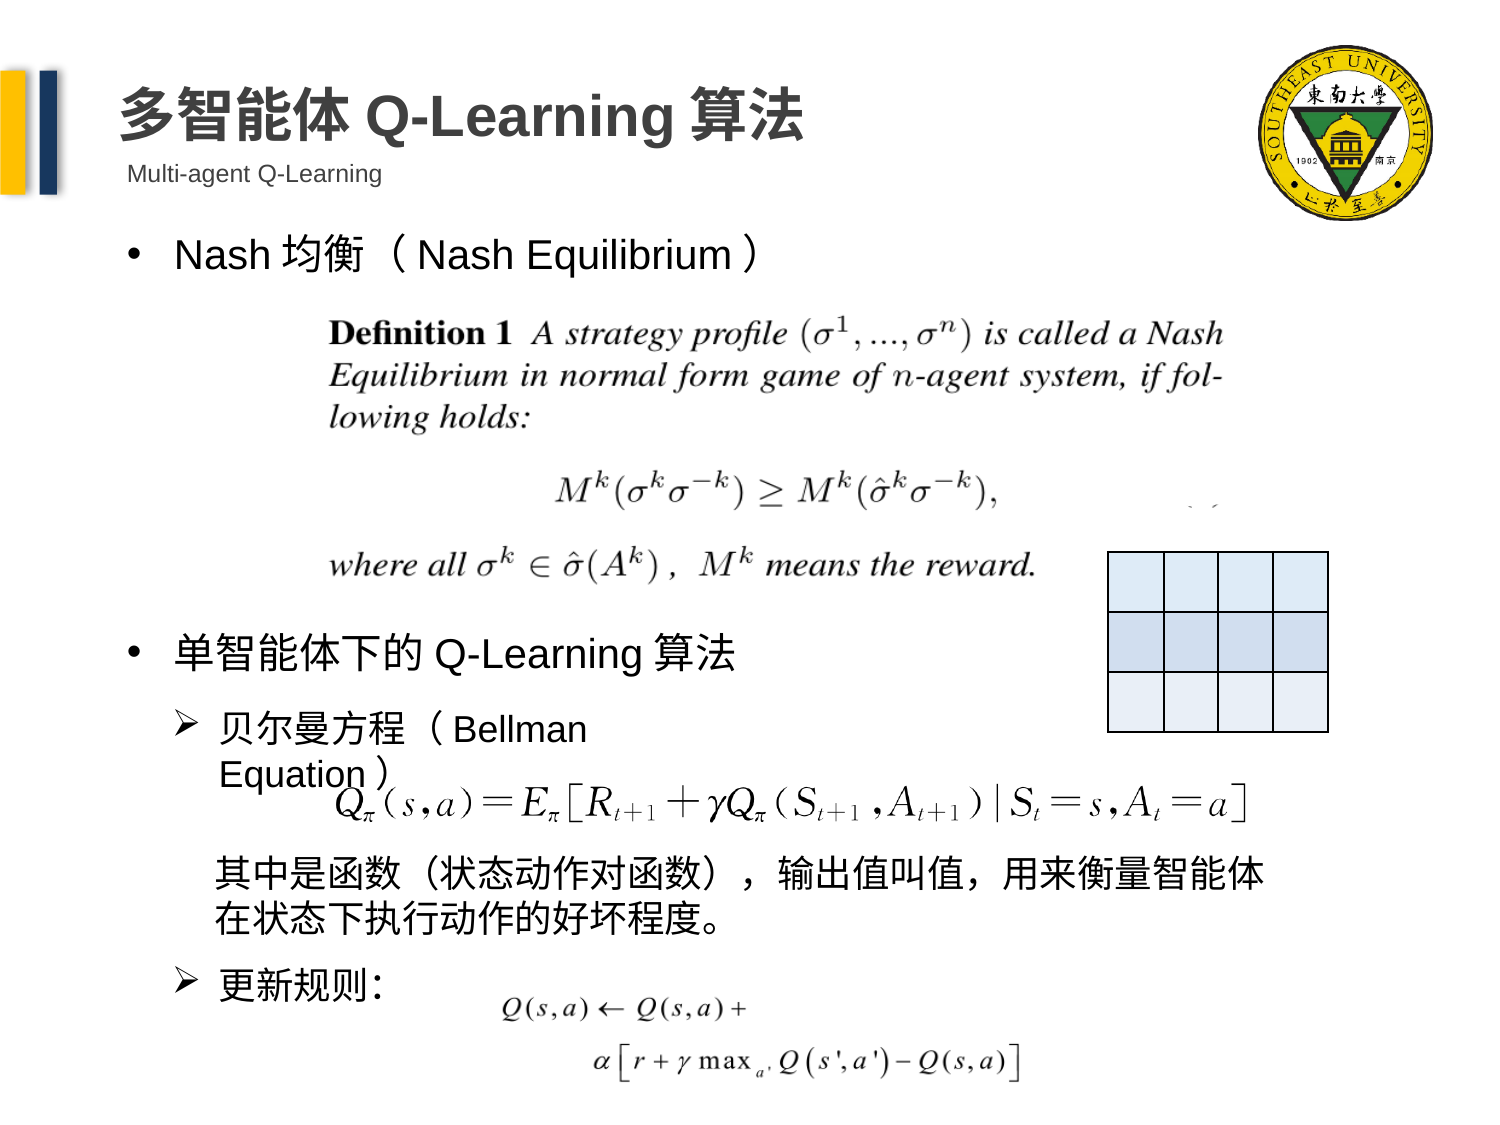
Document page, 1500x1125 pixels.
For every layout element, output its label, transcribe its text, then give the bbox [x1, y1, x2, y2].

picture [323, 771, 1259, 843]
text_box 更新规则： [157, 954, 515, 1015]
picture [307, 299, 1250, 597]
text_box 单智能体下的Q-Learning算法 [112, 619, 825, 684]
picture [1258, 45, 1433, 221]
text_box 贝尔曼方程（Bellman Equation） [157, 697, 775, 803]
text_box Nash均衡（Nash Equilibrium） [112, 220, 825, 286]
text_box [112, 70, 852, 196]
picture [483, 979, 1028, 1089]
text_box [0, 70, 57, 195]
